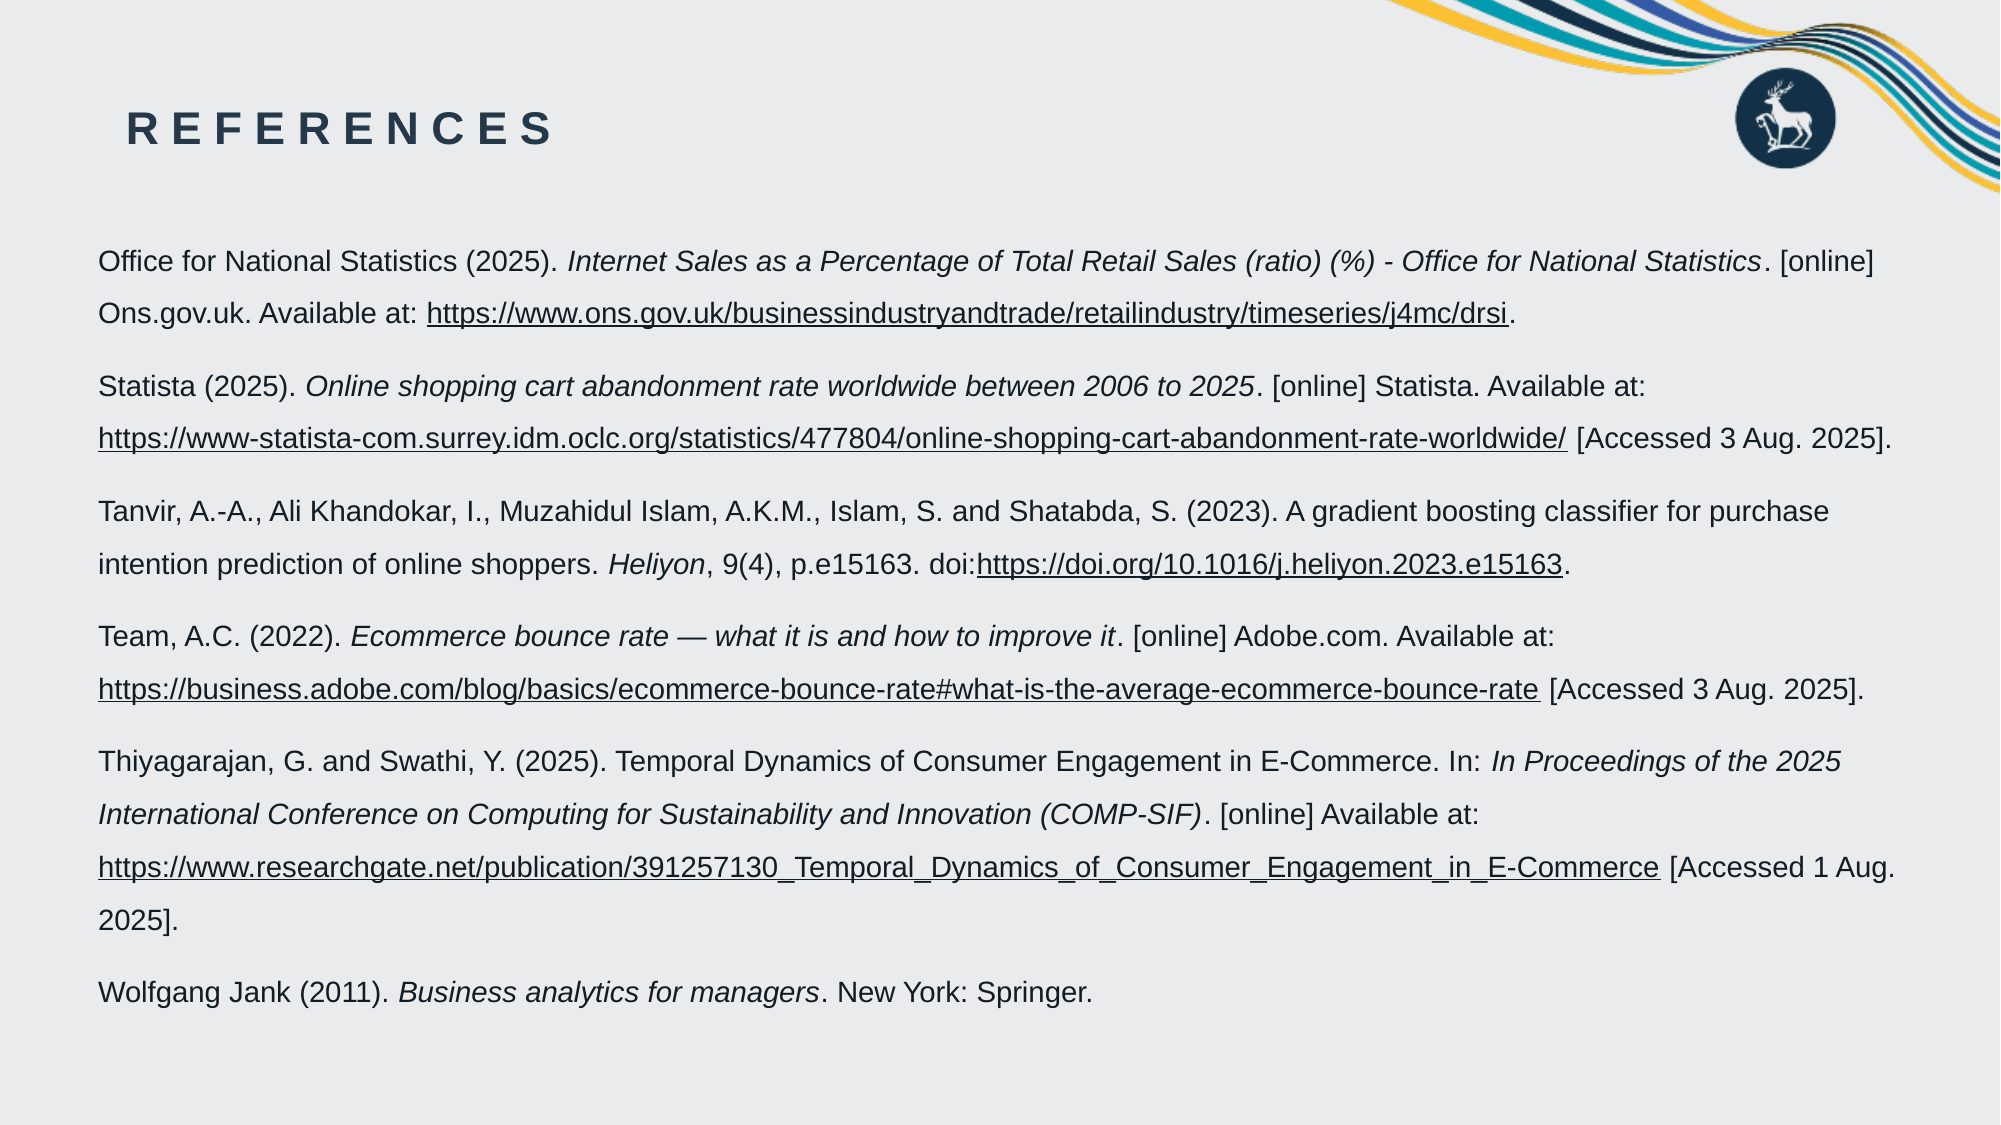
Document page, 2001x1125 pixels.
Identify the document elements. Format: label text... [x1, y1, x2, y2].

list Office for National Statistics (2025). Internet Sales as a Percentage of Total Retail Sales (ratio) (%) - Office for National Statistics. [online] Ons.gov.uk. Available at: https://www.ons.gov.uk/businessindustryandtrade/retailindustry/timeseries/j4mc/drsi. Statista (2025). Online shopping cart abandonment rate worldwide between 2006 to 2025. [online] Statista. Available at: https://www-statista-com.surrey.idm.oclc.org/statistics/477804/online-shopping-cart-abandonment-rate-worldwide/ [Accessed 3 Aug. 2025]. Tanvir, A.-A., Ali Khandokar, I., Muzahidul Islam, A.K.M., Islam, S. and Shatabda, S. (2023). A gradient boosting classifier for purchase intention prediction of online shoppers. Heliyon, 9(4), p.e15163. doi:https://doi.org/10.1016/j.heliyon.2023.e15163. Team, A.C. (2022). Ecommerce bounce rate — what it is and how to improve it. [online] Adobe.com. Available at: https://business.adobe.com/blog/basics/ecommerce-bounce-rate#what-is-the-average-ecommerce-bounce-rate [Accessed 3 Aug. 2025]. Thiyagarajan, G. and Swathi, Y. (2025). Temporal Dynamics of Consumer Engagement in E-Commerce. In: In Proceedings of the 2025 International Conference on Computing for Sustainability and Innovation (COMP-SIF). [online] Available at: https://www.researchgate.net/publication/391257130_Temporal_Dynamics_of_Consumer_Engagement_in_E-Commerce [Accessed 1 Aug. 2025]. Wolfgang Jank (2011). Business analytics for managers. New York: Springer. [83, 216, 1919, 1044]
picture [1383, 0, 2000, 200]
title REFERENCES [111, 81, 1521, 172]
